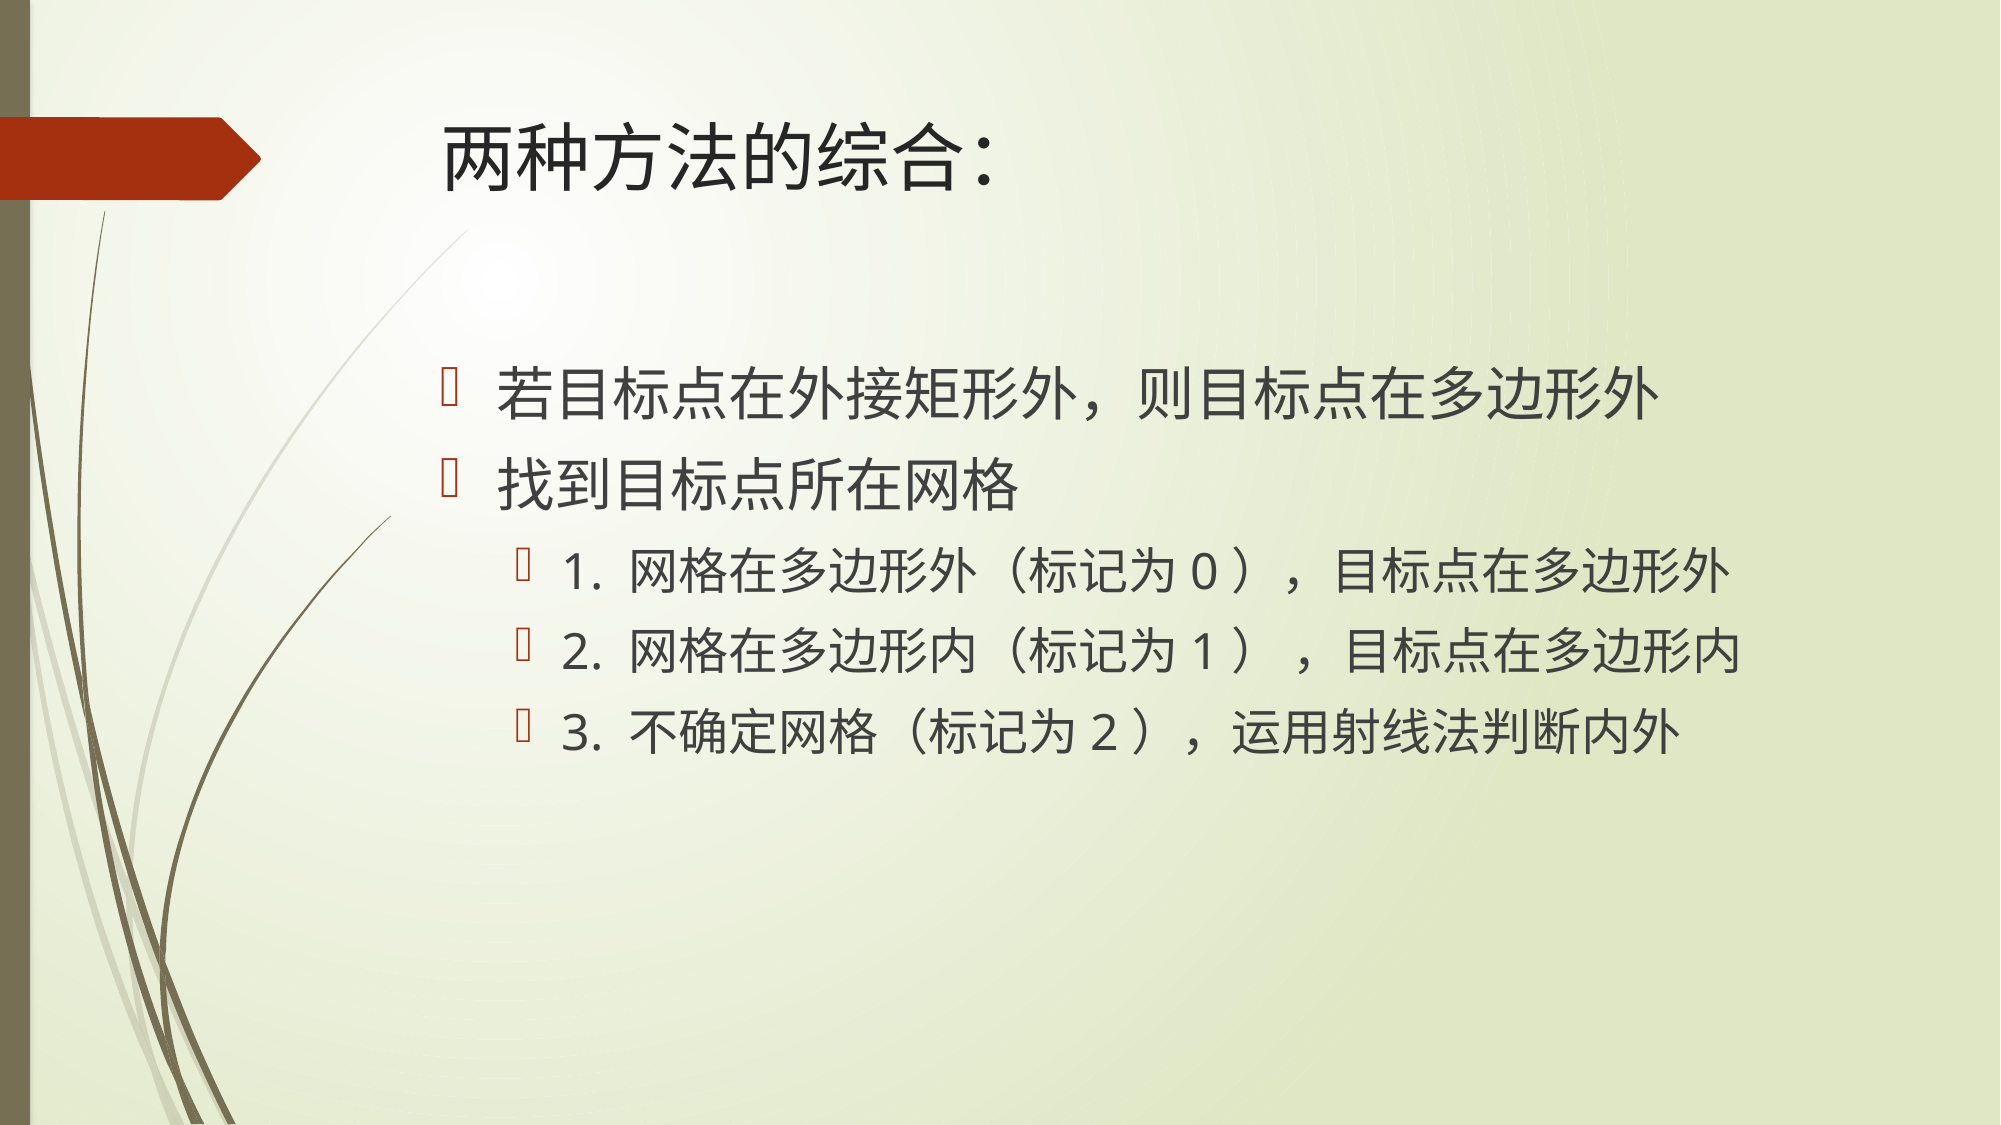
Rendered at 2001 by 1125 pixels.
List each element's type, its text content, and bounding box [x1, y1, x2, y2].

list 若目标点在外接矩形外，则目标点在多边形外 找到目标点所在网格 1. 网格在多边形外（标记为0），目标点在多边形外 2. 网格在多边形内（标记为1） ，目标点在多边形内 3. 不确定网格（标记为2），运用射线法判断内外 [424, 350, 1888, 970]
title 两种方法的综合： [425, 102, 1888, 313]
